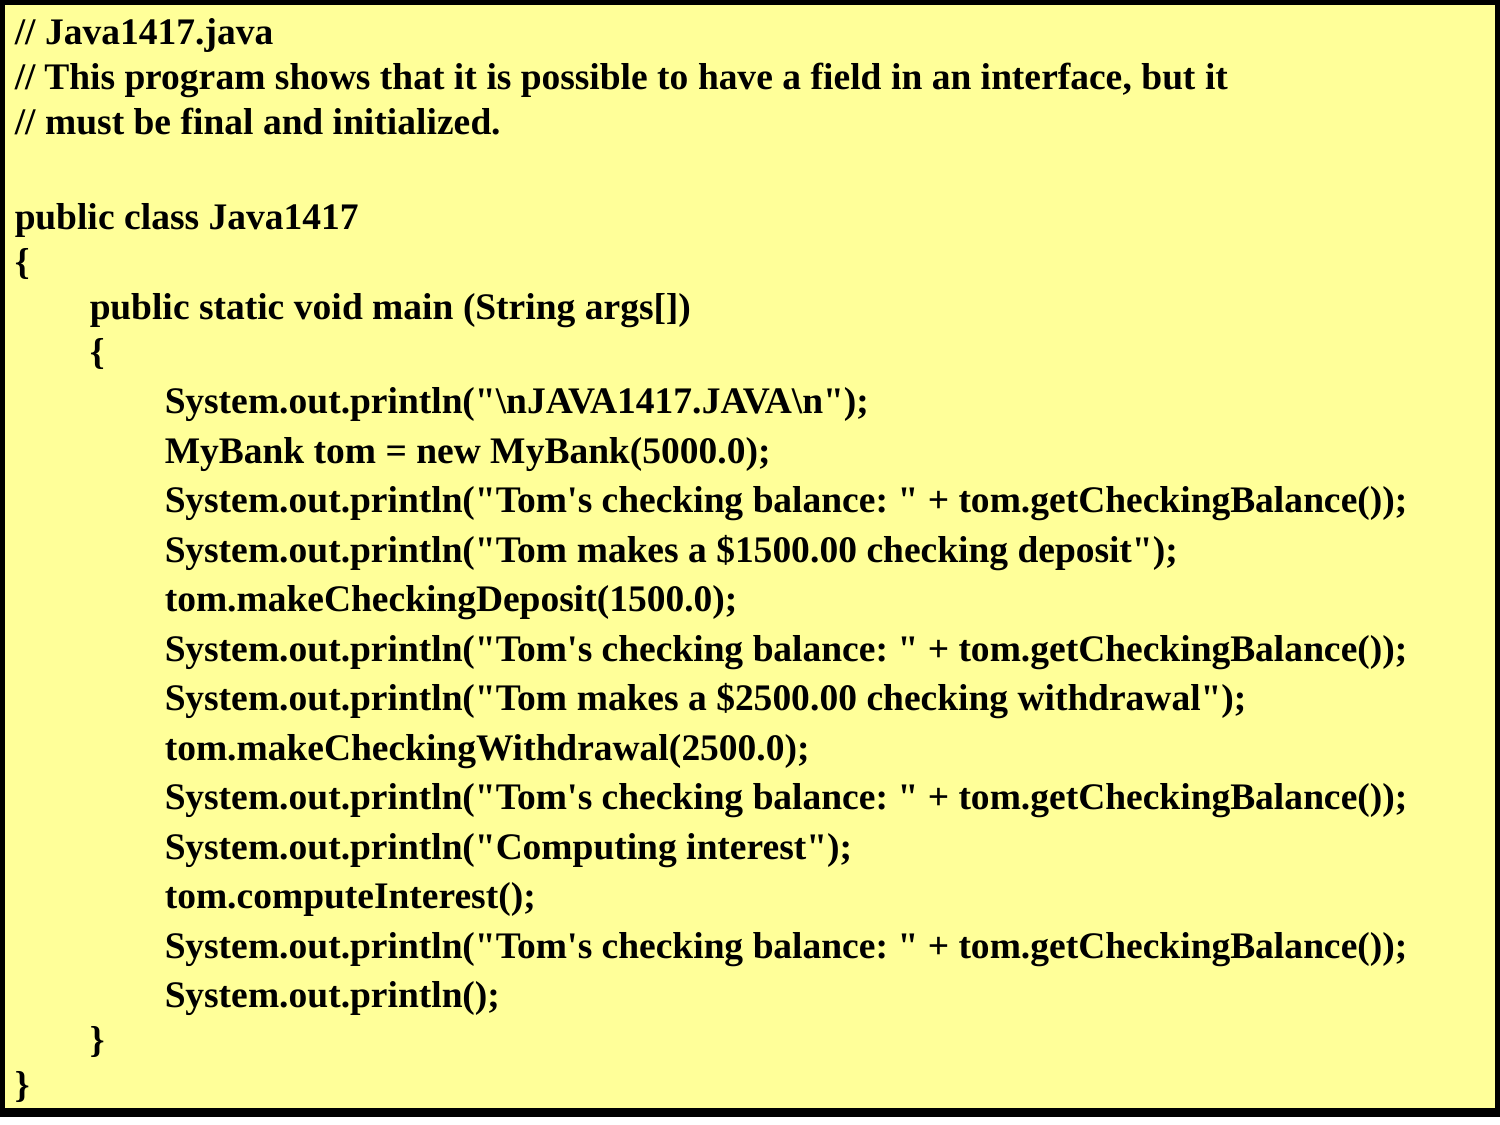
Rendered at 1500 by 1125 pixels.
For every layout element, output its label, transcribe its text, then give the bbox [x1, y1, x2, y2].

text_box // Java1417.java // This program shows that it is possible to have a field in an interface, but it // must be final and initialized. public class Java1417 { public static void main (String args[]) { System.out.println("\nJAVA1417.JAVA\n"); MyBank tom = new MyBank(5000.0); System.out.println("Tom's checking balance: " + tom.getCheckingBalance()); System.out.println("Tom makes a $1500.00 checking deposit"); tom.makeCheckingDeposit(1500.0); System.out.println("Tom's checking balance: " + tom.getCheckingBalance()); System.out.println("Tom makes a $2500.00 checking withdrawal"); tom.makeCheckingWithdrawal(2500.0); System.out.println("Tom's checking balance: " + tom.getCheckingBalance()); System.out.println("Computing interest"); tom.computeInterest(); System.out.println("Tom's checking balance: " + tom.getCheckingBalance()); System.out.println(); } } [0, 0, 1500, 1113]
